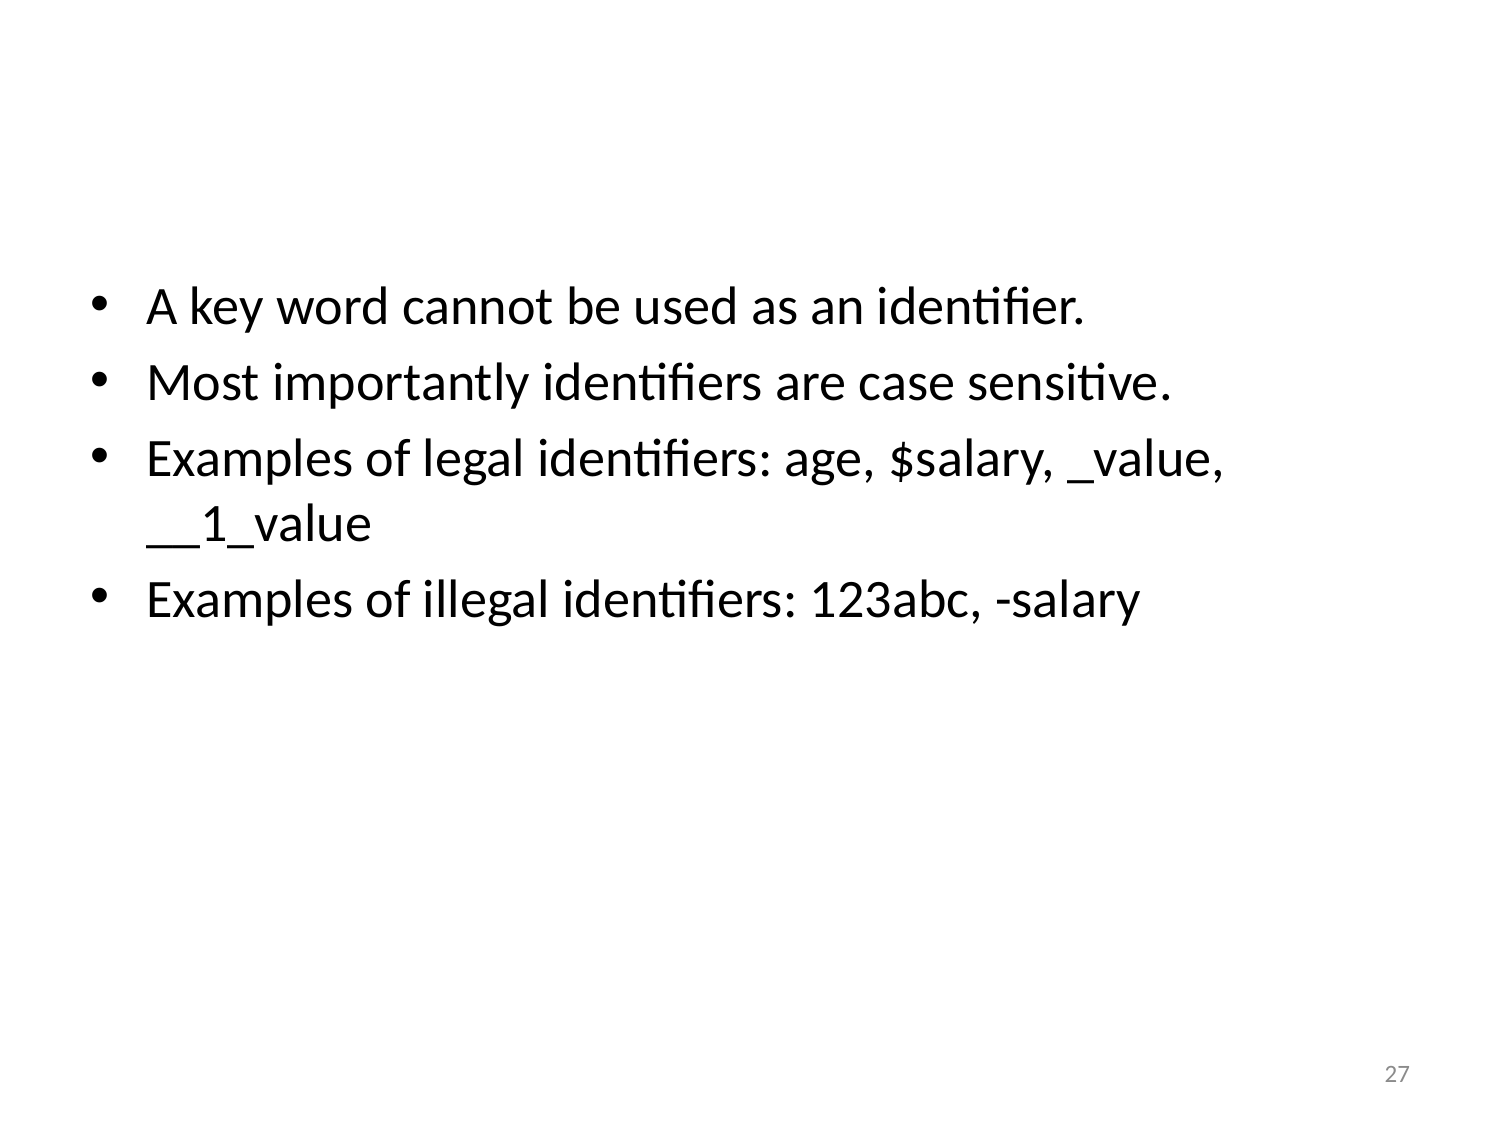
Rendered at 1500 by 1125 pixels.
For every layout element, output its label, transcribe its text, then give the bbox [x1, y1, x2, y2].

list A key word cannot be used as an identifier. Most importantly identifiers are case sensitive. Examples of legal identifiers: age, $salary, _value, __1_value Examples of illegal identifiers: 123abc, -salary [75, 262, 1425, 1005]
slide_number 27 [1074, 1042, 1425, 1103]
